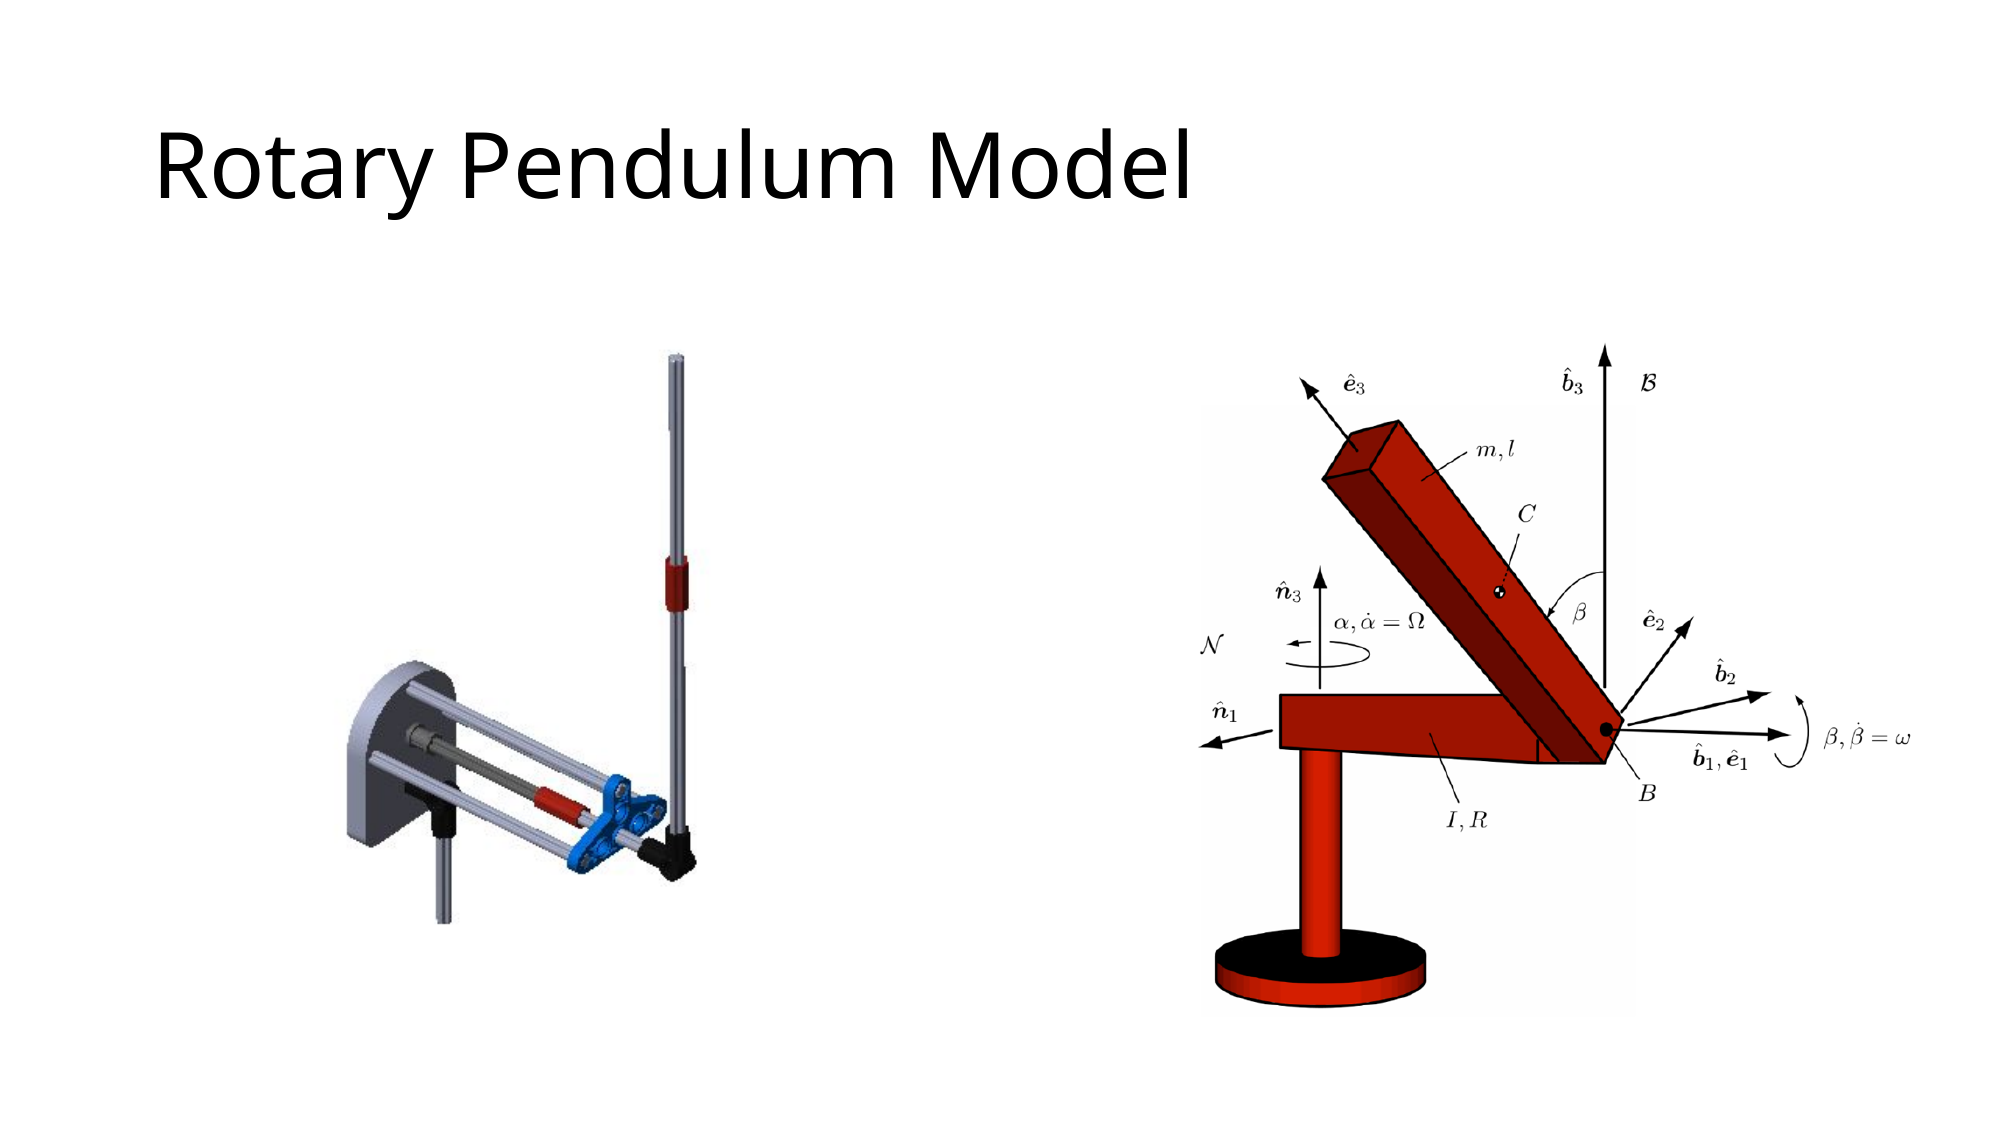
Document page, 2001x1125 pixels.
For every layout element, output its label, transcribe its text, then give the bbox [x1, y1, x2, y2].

picture [1146, 325, 1921, 1025]
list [109, 325, 998, 983]
title Rotary Pendulum Model [137, 59, 1863, 278]
